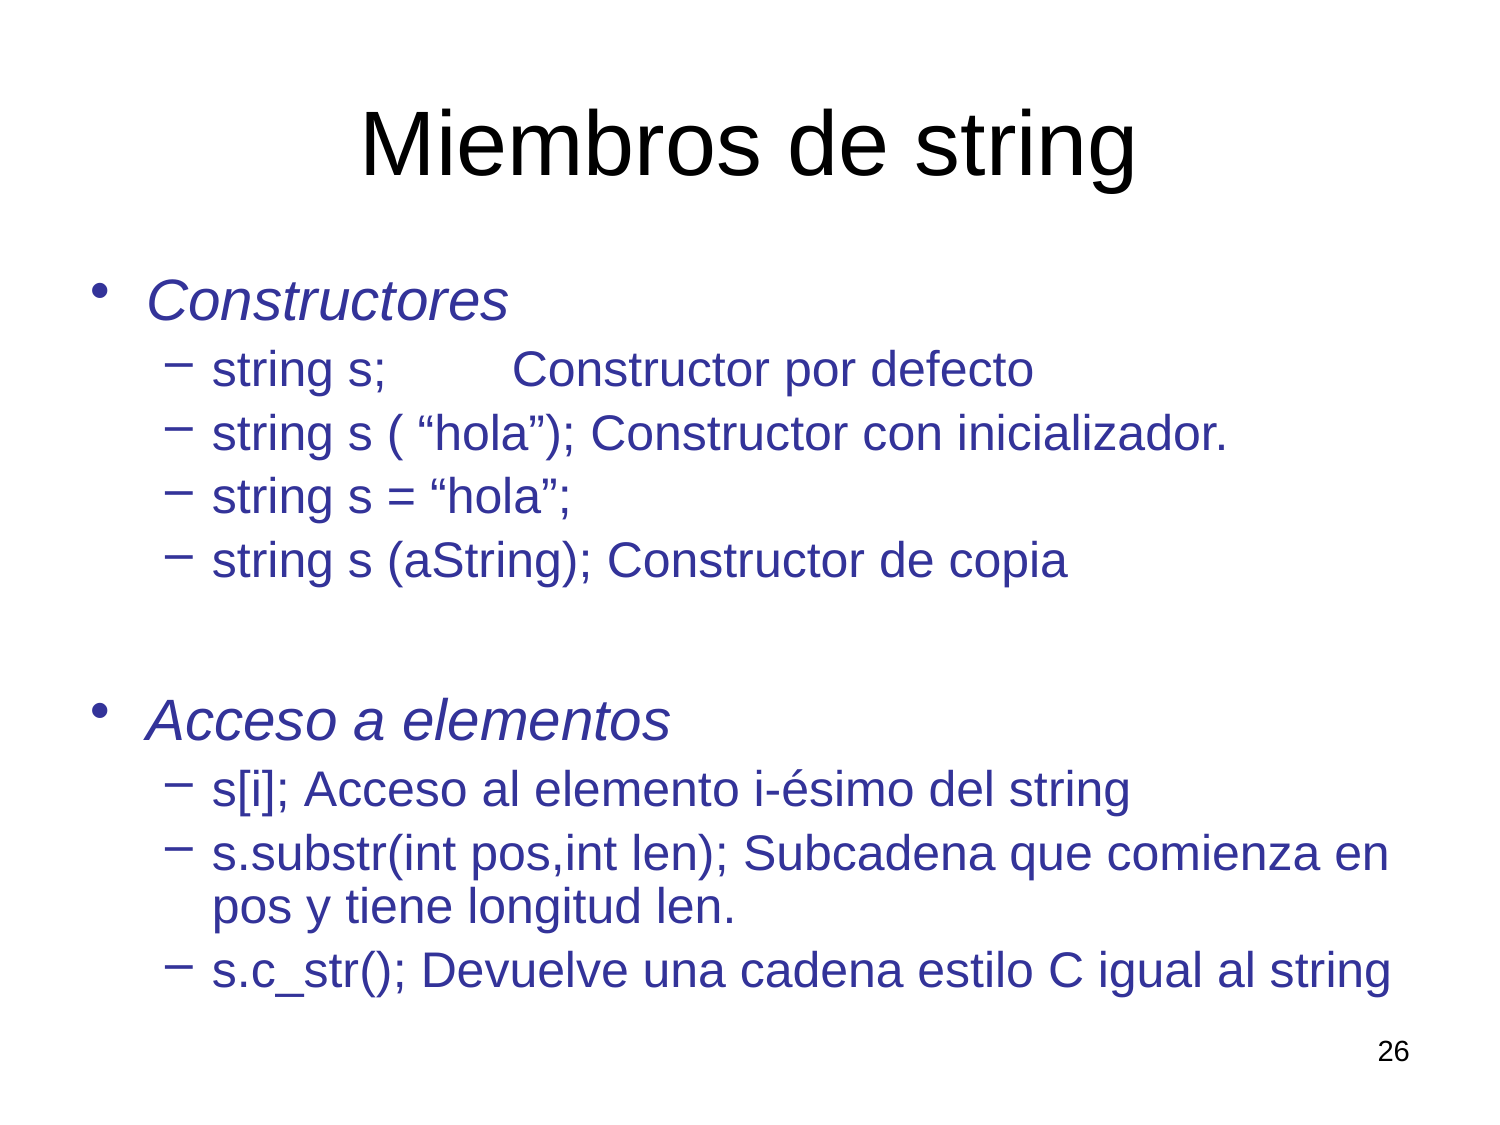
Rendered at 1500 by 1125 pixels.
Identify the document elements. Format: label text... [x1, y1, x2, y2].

list Constructores string s; Constructor por defecto string s ( “hola”); Constructor con inicializador. string s = “hola”; string s (aString); Constructor de copia Acceso a elementos s[i]; Acceso al elemento i-ésimo del string s.substr(int pos,int len); Subcadena que comienza en pos y tiene longitud len. s.c_str(); Devuelve una cadena estilo C igual al string [74, 262, 1426, 1006]
title Miembros de string [74, 44, 1426, 233]
slide_number 26 [1074, 1024, 1426, 1103]
